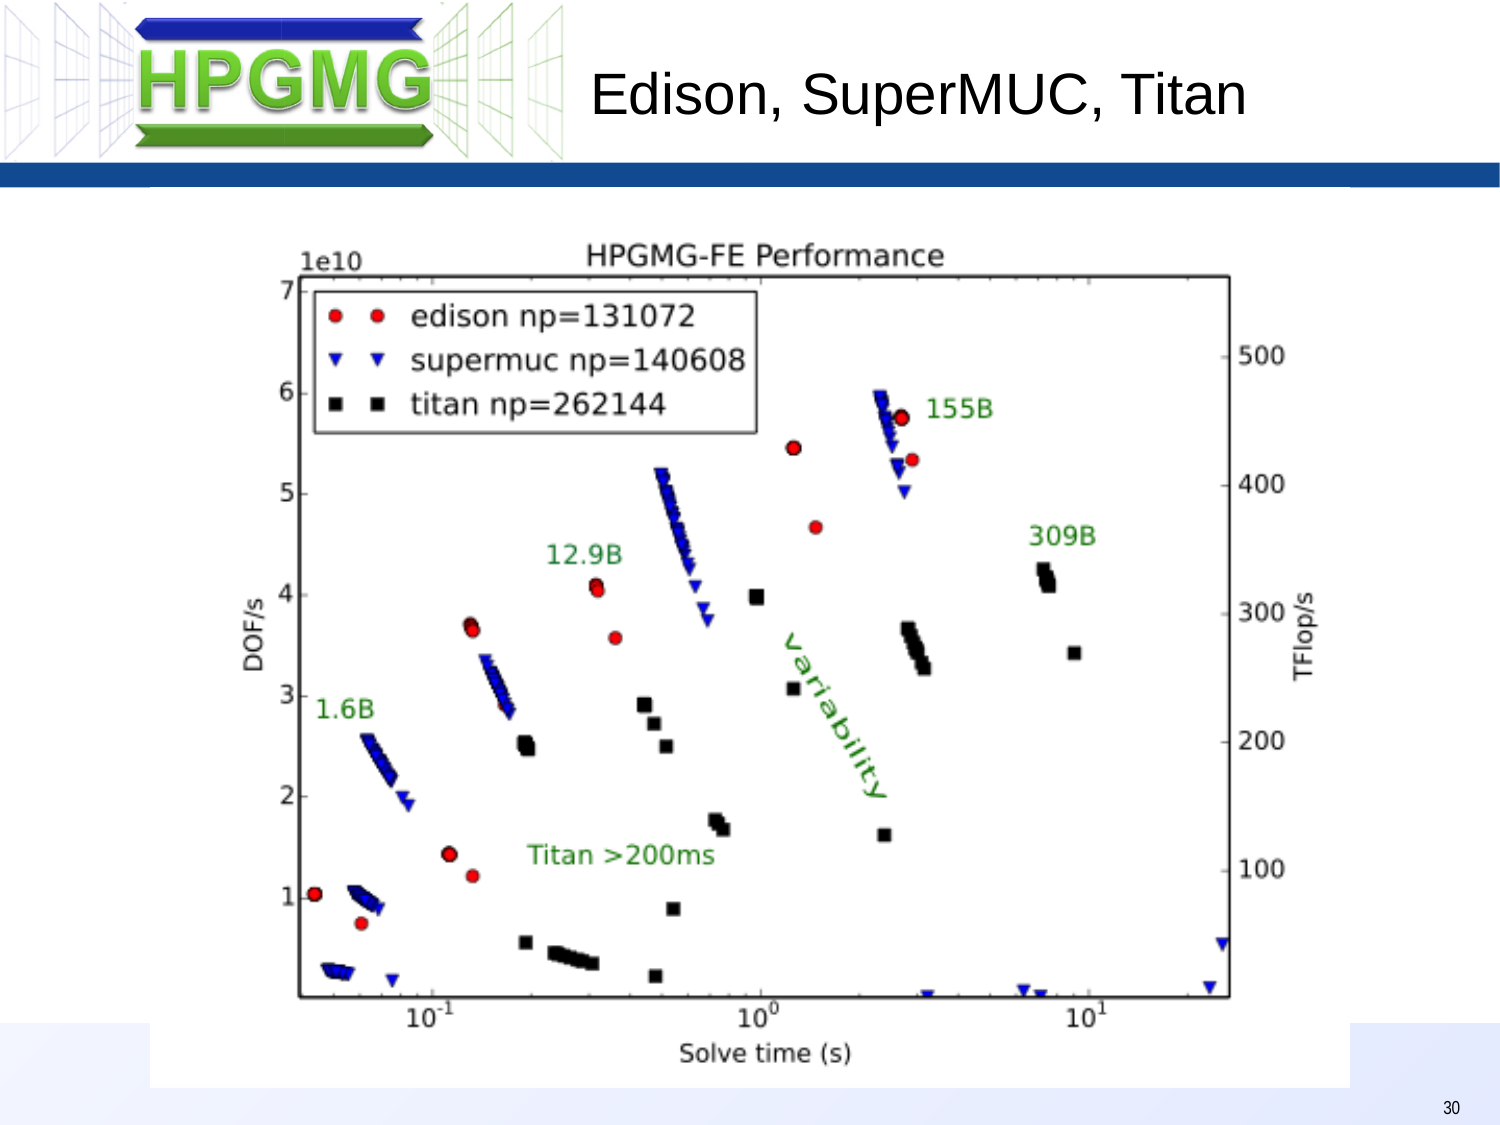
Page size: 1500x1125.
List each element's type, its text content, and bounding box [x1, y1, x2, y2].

picture [149, 187, 1351, 1088]
picture [0, 1, 567, 162]
text_box Edison, SuperMUC, Titan [590, 24, 1472, 158]
